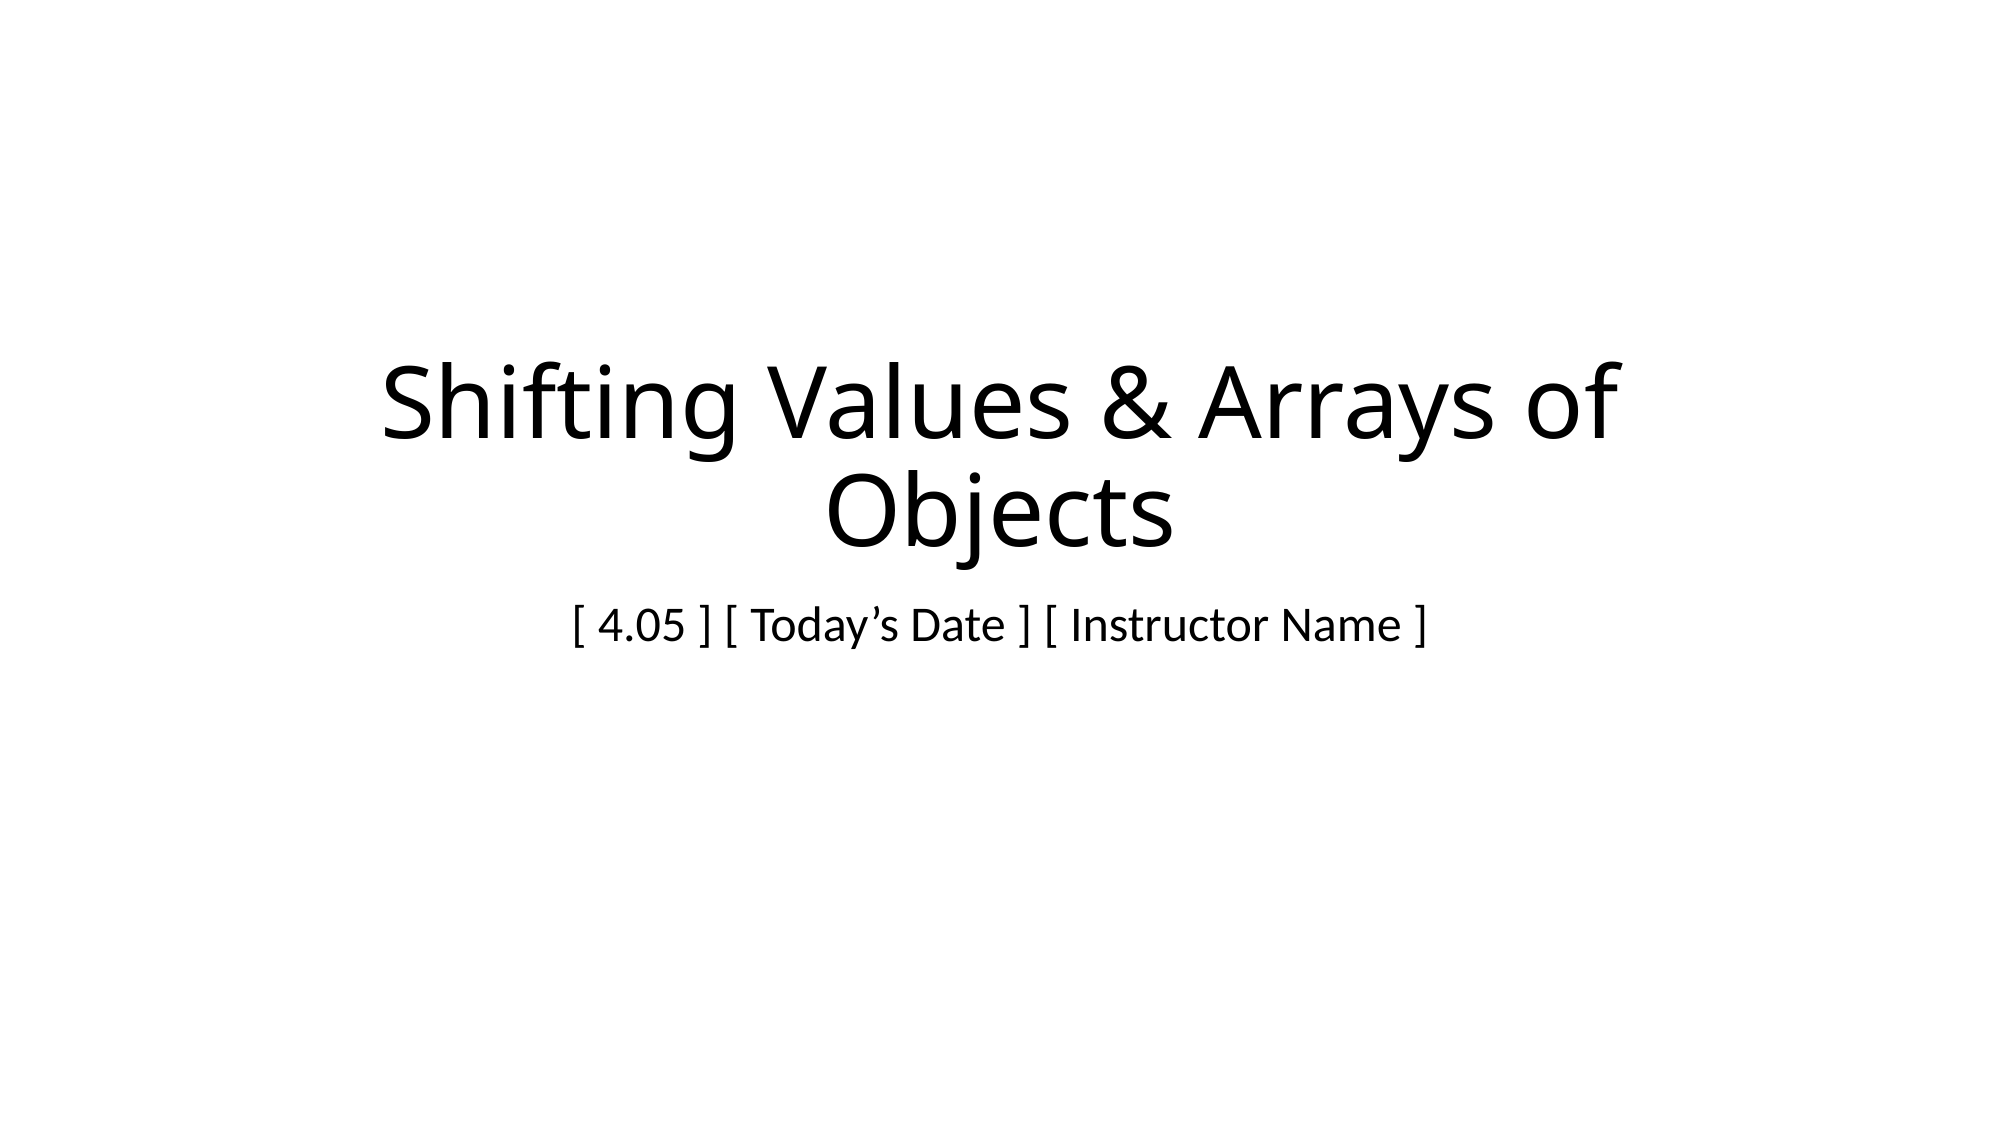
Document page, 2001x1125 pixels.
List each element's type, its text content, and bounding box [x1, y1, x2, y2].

title Shifting Values & Arrays of Objects [249, 184, 1750, 576]
subtitle [ 4.05 ] [ Today’s Date ] [ Instructor Name ] [249, 590, 1750, 863]
